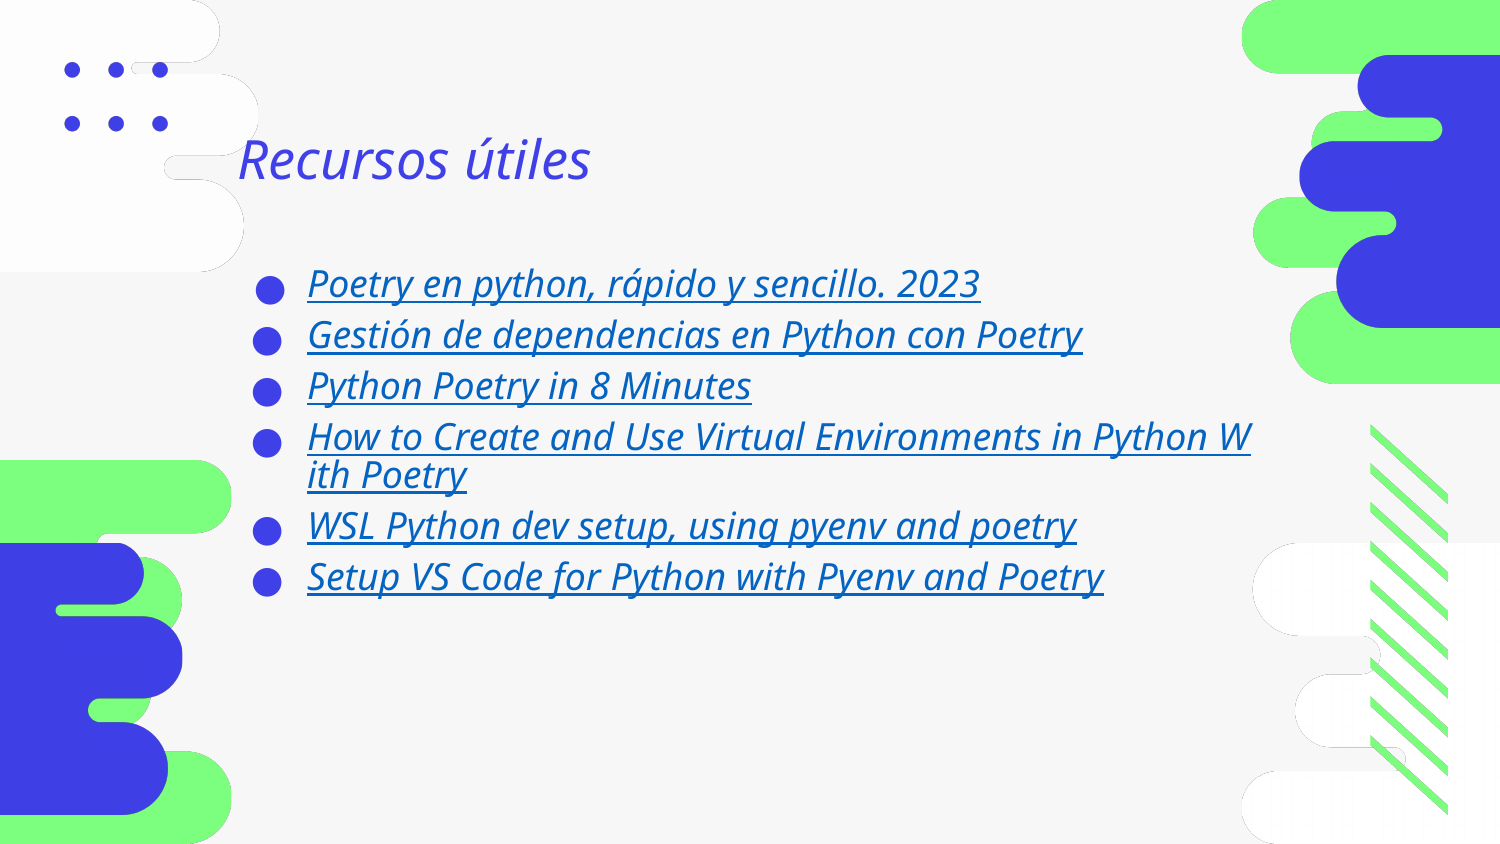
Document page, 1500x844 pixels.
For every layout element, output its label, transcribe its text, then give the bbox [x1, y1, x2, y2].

picture [1241, 0, 1500, 384]
picture [0, 460, 232, 844]
picture [0, 0, 259, 272]
picture [1241, 425, 1500, 844]
text_box Recursos útiles [226, 119, 1274, 196]
text_box Poetry en python, rápido y sencillo. 2023 Gestión de dependencias en Python con Poetry Python Poetry in 8 Minutes How to Create and Use Virtual Environments in Python With Poetry WSL Python dev setup, using pyenv and poetry Setup VS Code for Python with Pyenv and Poetry [220, 254, 1268, 572]
